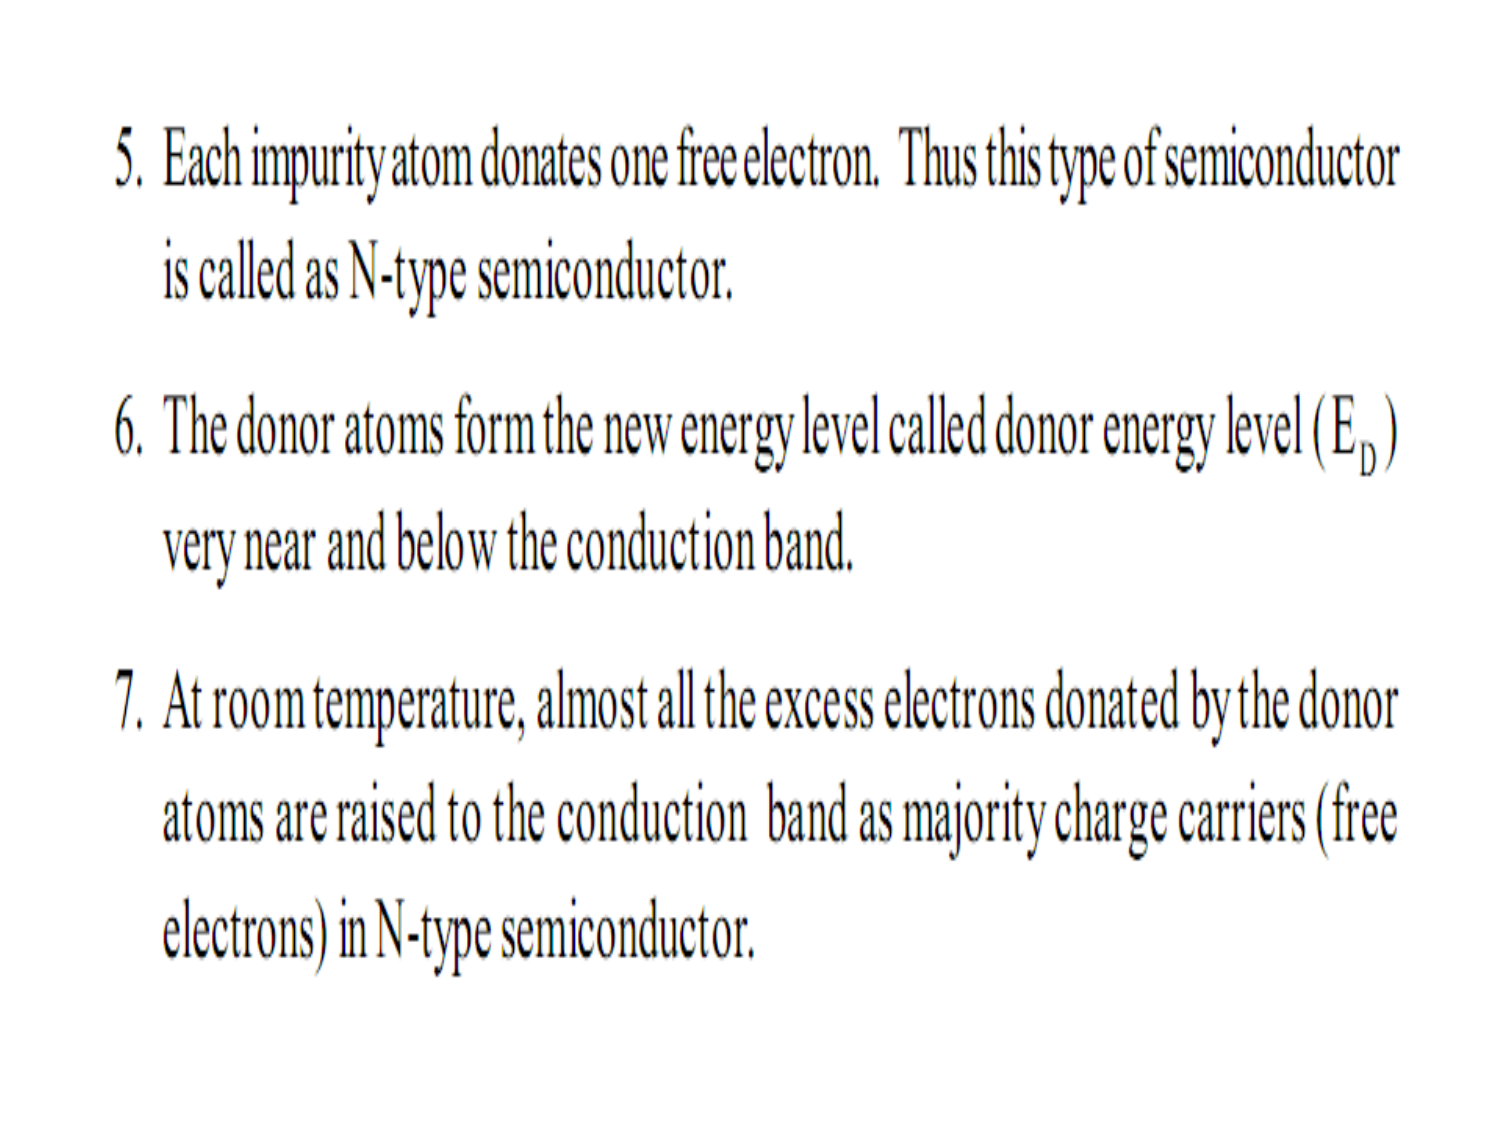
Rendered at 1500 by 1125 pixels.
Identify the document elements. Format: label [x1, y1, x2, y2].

picture [64, 99, 1436, 1013]
